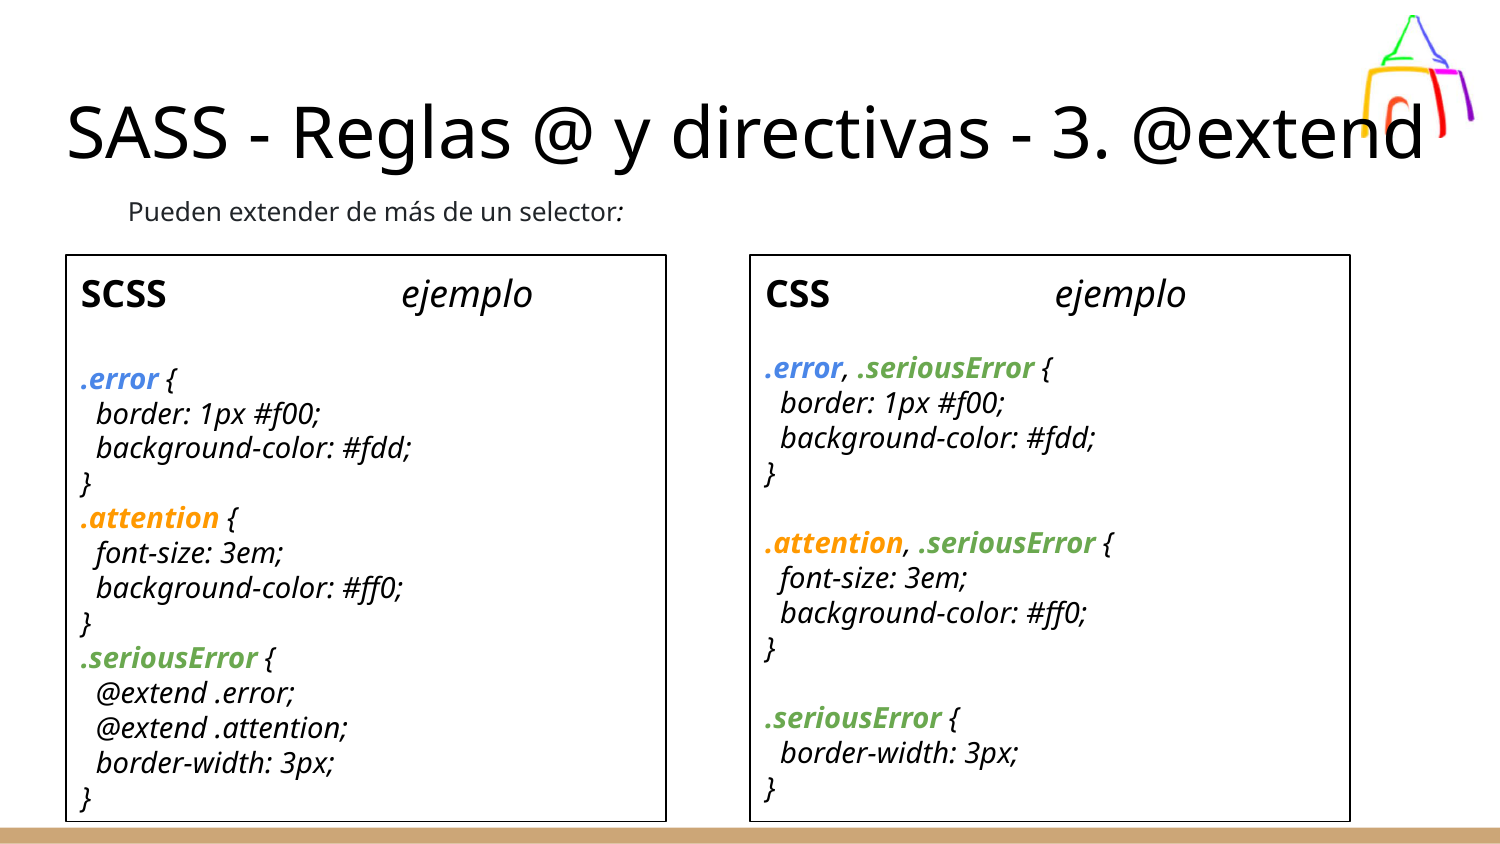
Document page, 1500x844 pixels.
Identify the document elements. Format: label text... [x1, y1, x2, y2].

text_box SCSS ejemplo .error { border: 1px #f00; background-color: #fdd; } .attention { font-size: 3em; background-color: #ff0; } .seriousError { @extend .error; @extend .attention; border-width: 3px; } [65, 254, 666, 822]
picture [1361, 15, 1483, 138]
text_box CSS ejemplo .error, .seriousError { border: 1px #f00; background-color: #fdd; } .attention, .seriousError { font-size: 3em; background-color: #ff0; } .seriousError { border-width: 3px; } [749, 254, 1350, 822]
title SASS - Reglas @ y directivas - 3. @extend [51, 51, 1449, 175]
list Pueden extender de más de un selector: [51, 175, 1449, 243]
